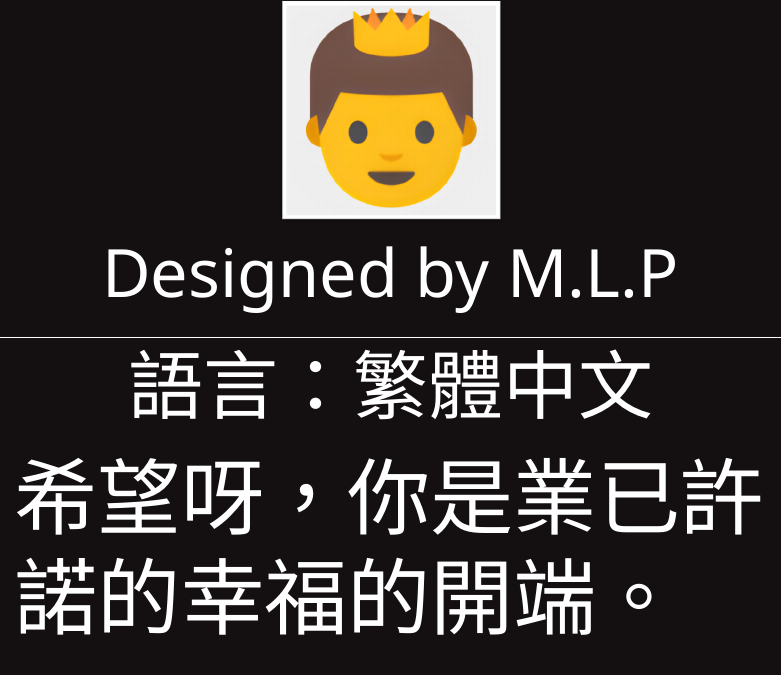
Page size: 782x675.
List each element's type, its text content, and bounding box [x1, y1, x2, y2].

text_box 希望呀，你是業已許諾的幸福的開端。 [0, 437, 782, 653]
text_box 語言：繁體中文 [0, 379, 782, 437]
picture [278, 0, 504, 224]
text_box Designed by M.L.P [0, 223, 782, 337]
text_box Designed by M.L.P [0, 338, 782, 379]
